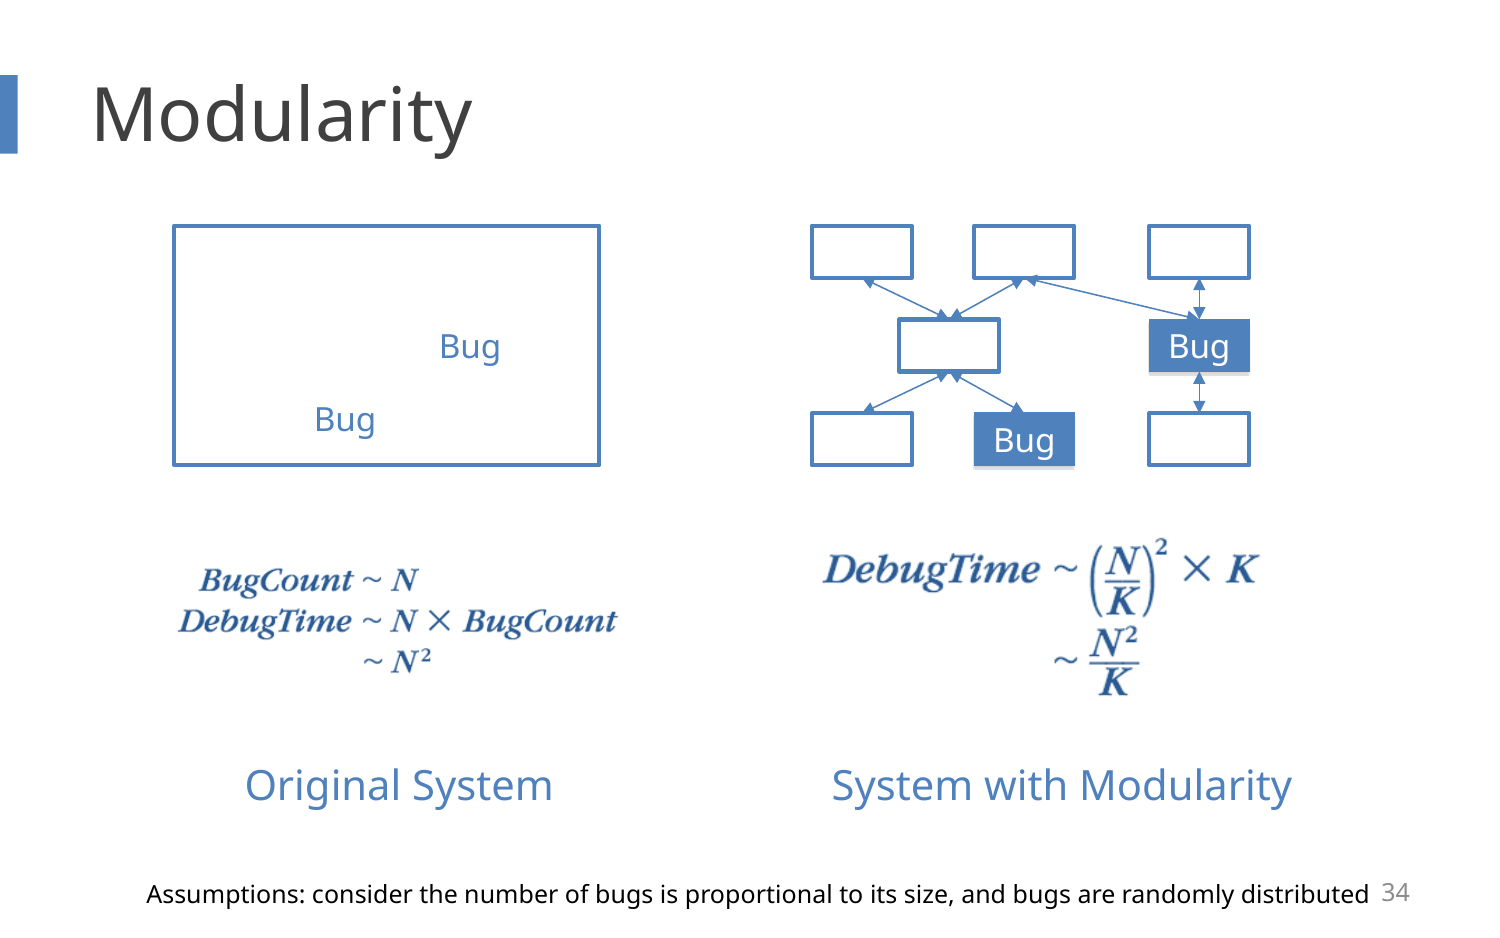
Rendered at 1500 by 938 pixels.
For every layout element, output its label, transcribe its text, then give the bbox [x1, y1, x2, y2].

text_box Bug [974, 413, 1075, 466]
text_box [1147, 224, 1251, 280]
picture [157, 551, 641, 689]
text_box [810, 224, 914, 280]
text_box [1147, 411, 1251, 467]
text_box [172, 224, 601, 467]
text_box Bug [422, 317, 564, 374]
text_box Original System [149, 750, 650, 816]
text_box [950, 277, 1022, 320]
text_box [972, 224, 1076, 276]
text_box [948, 371, 1025, 414]
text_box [861, 371, 946, 414]
text_box [897, 328, 1001, 369]
text_box Bug [1149, 319, 1250, 372]
title Modularity [75, 37, 1425, 186]
text_box Bug [297, 390, 426, 447]
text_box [1024, 277, 1200, 320]
slide_number 34 [1074, 868, 1425, 919]
text_box Assumptions: consider the number of bugs is proportional to its size, and bugs are randomly distributed [32, 871, 1412, 916]
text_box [861, 277, 950, 320]
text_box System with Modularity [811, 750, 1312, 816]
text_box [810, 411, 914, 467]
picture [808, 527, 1291, 712]
